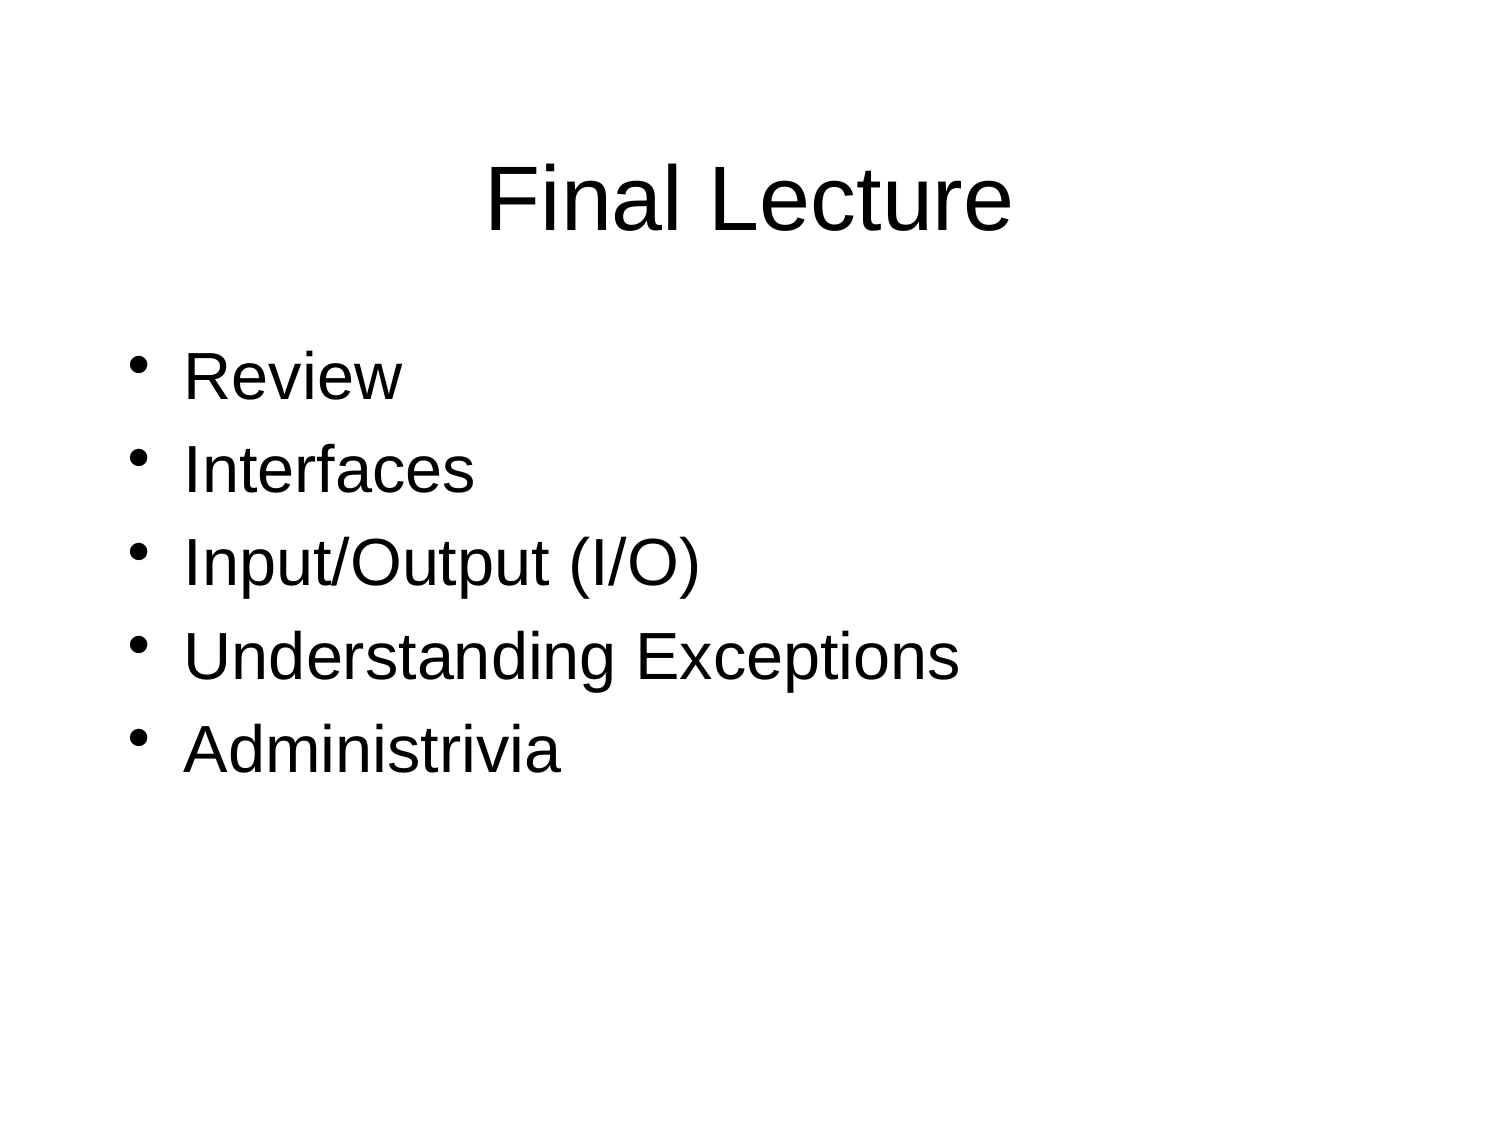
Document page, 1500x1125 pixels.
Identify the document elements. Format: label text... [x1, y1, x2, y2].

list Review Interfaces Input/Output (I/O) Understanding Exceptions Administrivia [112, 324, 1388, 1001]
title Final Lecture [112, 99, 1388, 288]
